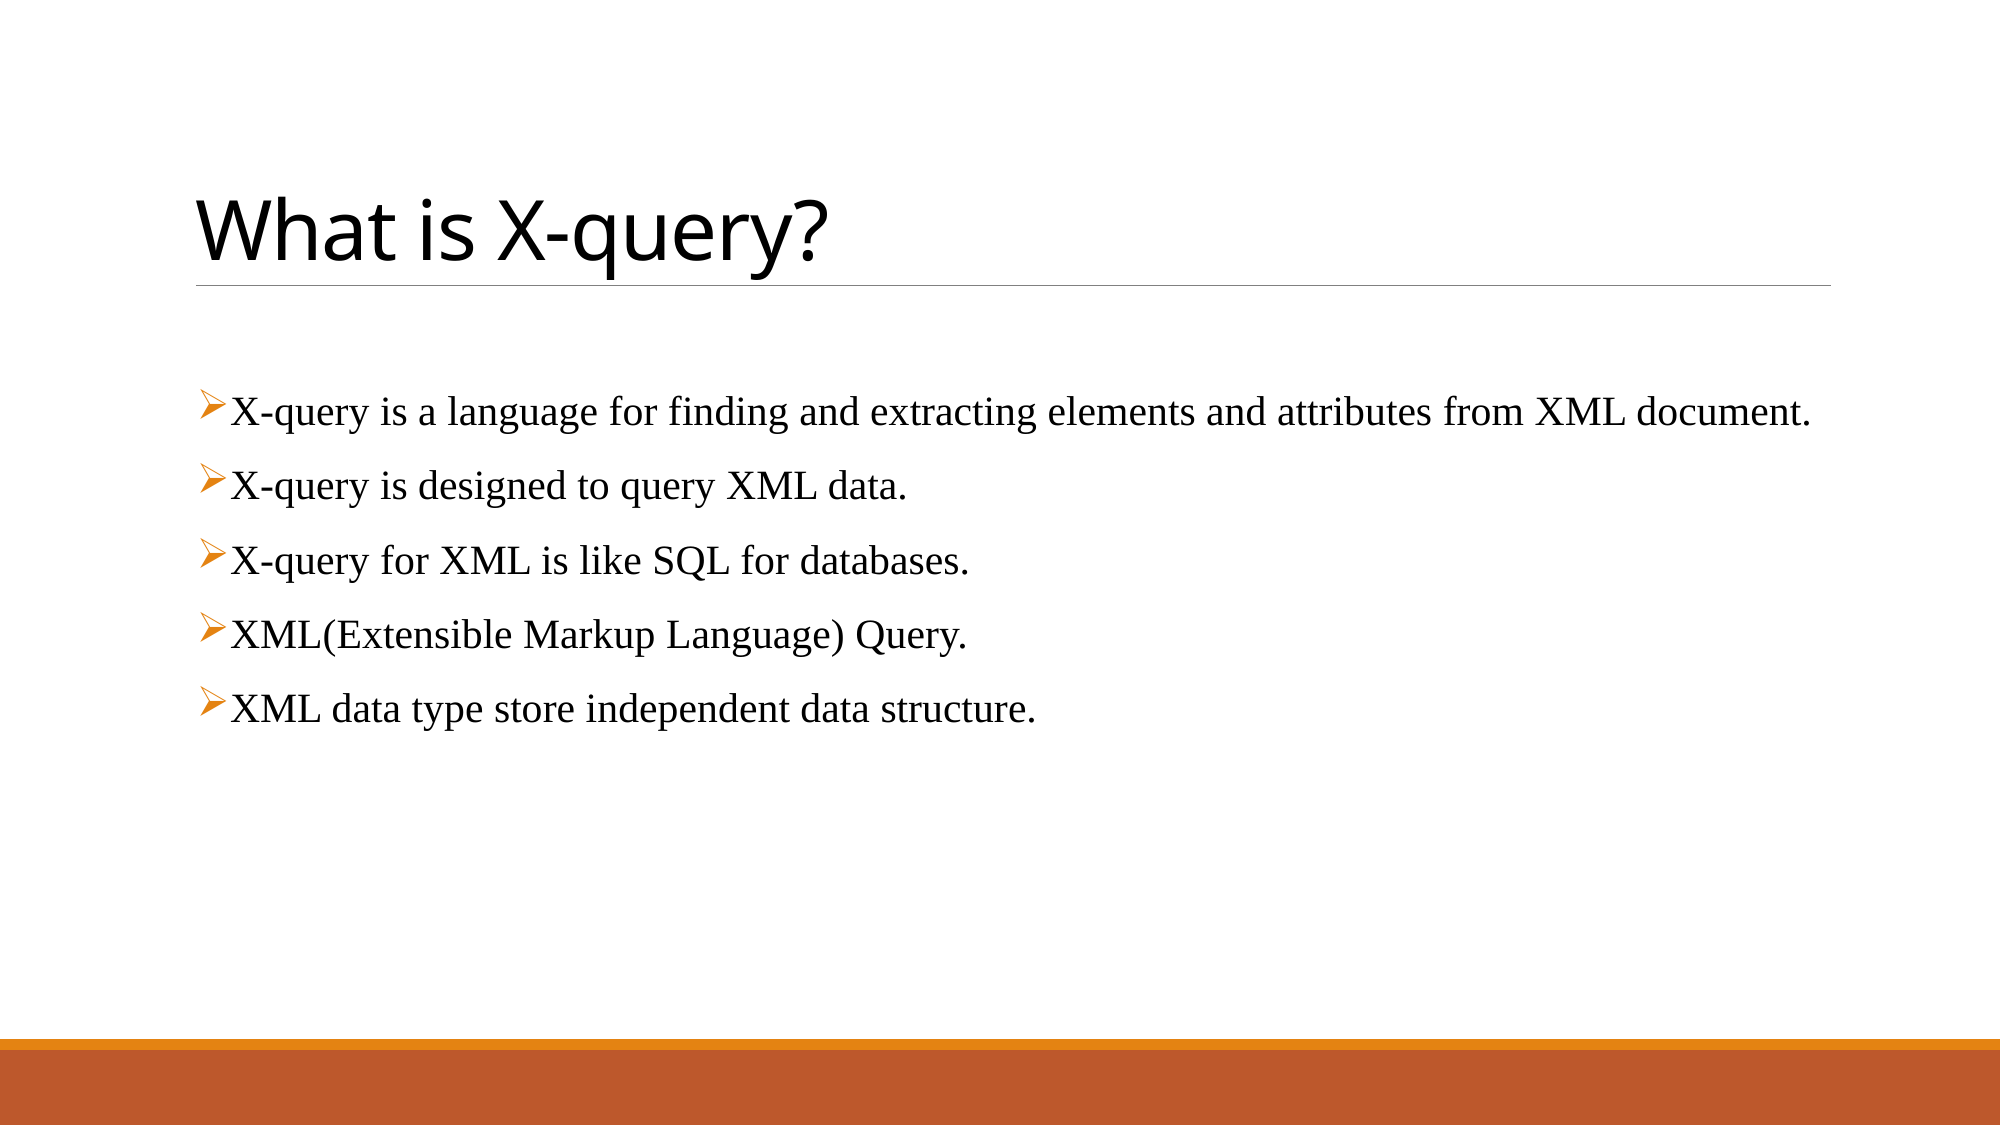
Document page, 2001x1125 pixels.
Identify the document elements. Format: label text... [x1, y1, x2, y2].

list X-query is a language for finding and extracting elements and attributes from XML document. X-query is designed to query XML data. X-query for XML is like SQL for databases. XML(Extensible Markup Language) Query. XML data type store independent data structure. [196, 302, 1830, 963]
title What is X-query? [180, 47, 1830, 285]
